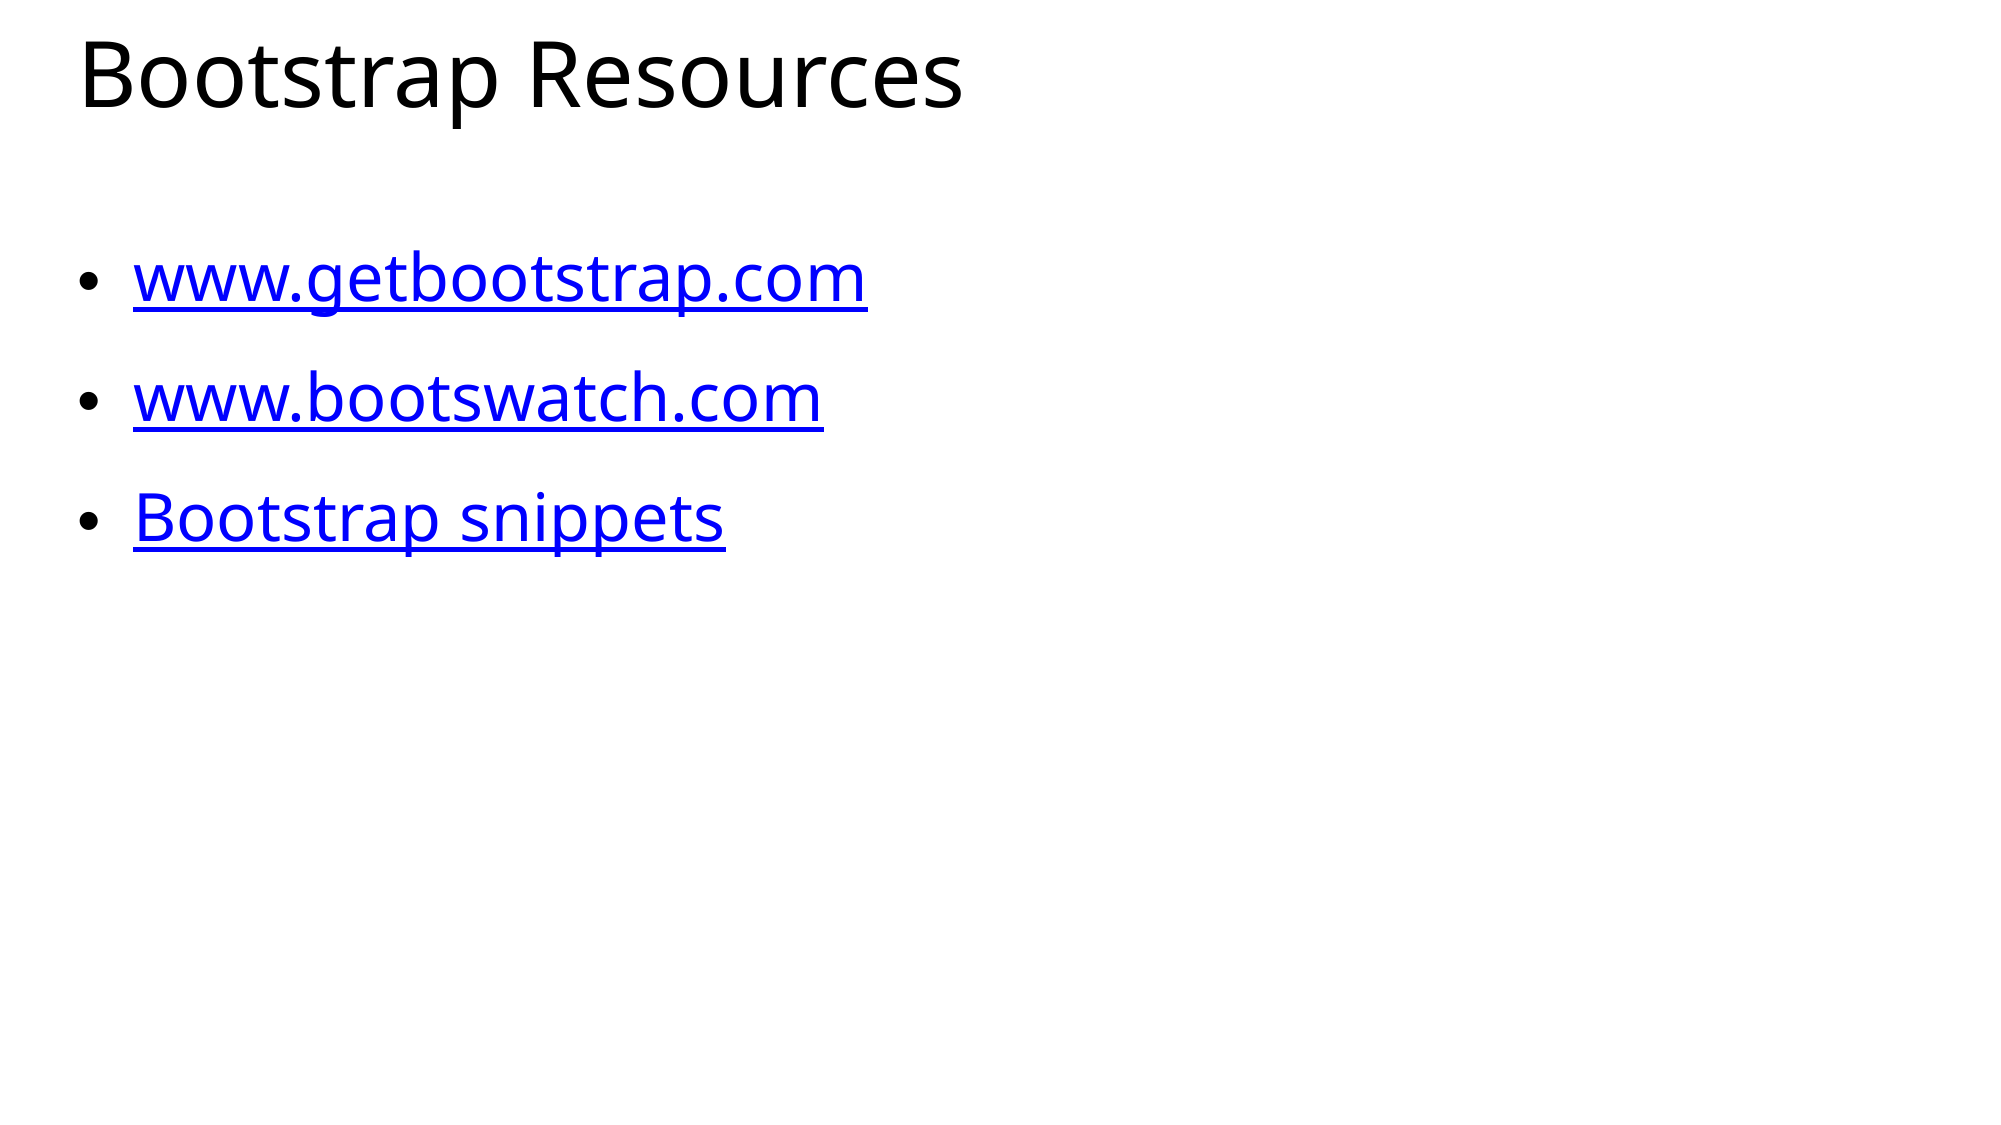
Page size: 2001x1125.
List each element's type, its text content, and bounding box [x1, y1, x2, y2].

list www.getbootstrap.com www.bootswatch.com Bootstrap snippets [62, 227, 1953, 1096]
title Bootstrap Resources [62, 29, 1953, 205]
